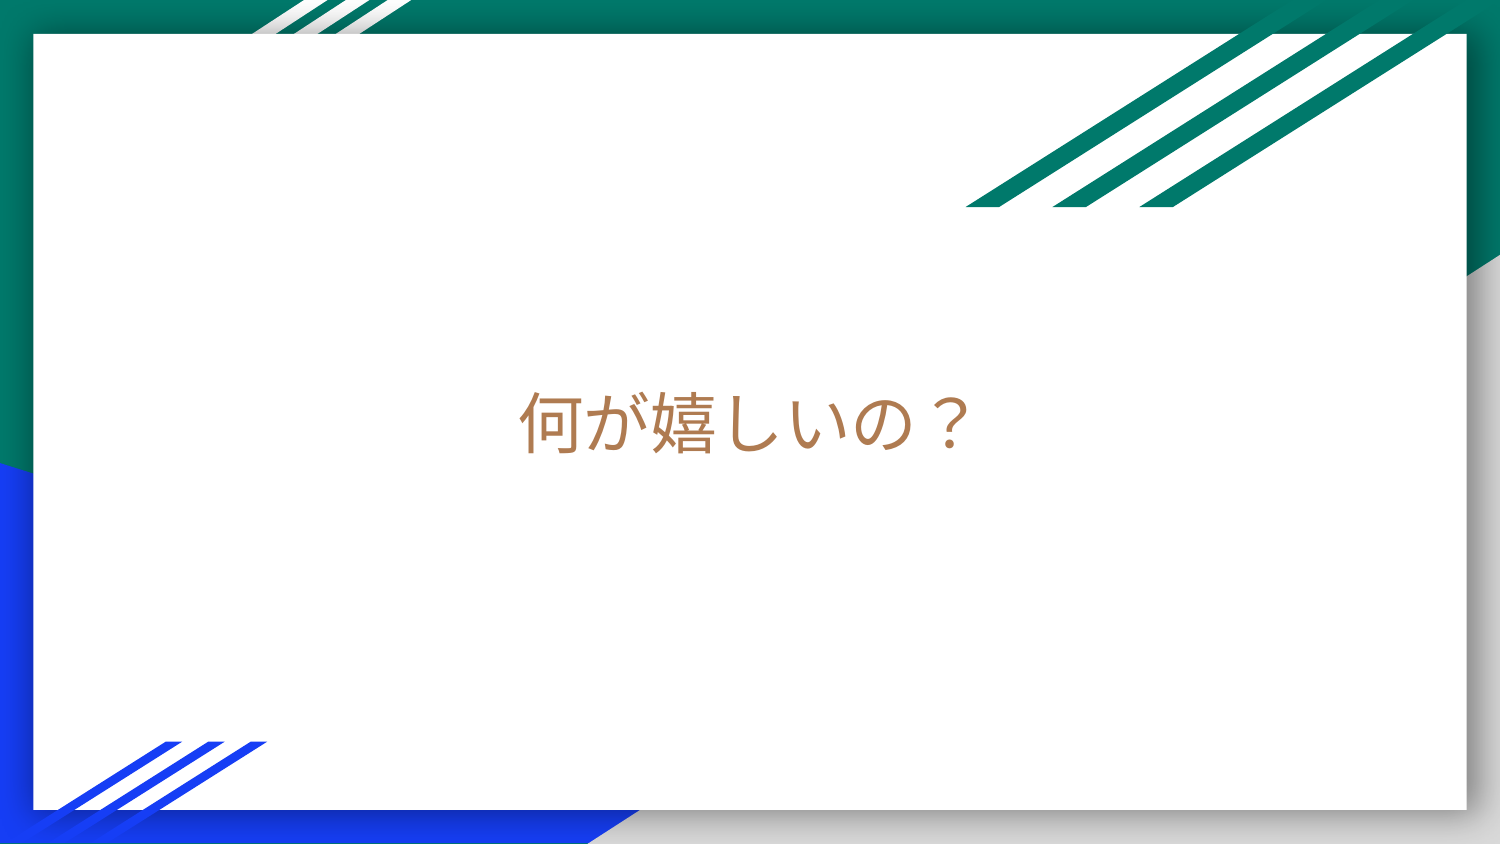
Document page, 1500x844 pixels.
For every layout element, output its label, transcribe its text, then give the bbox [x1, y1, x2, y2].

title 何が嬉しいの？ [228, 213, 1274, 630]
